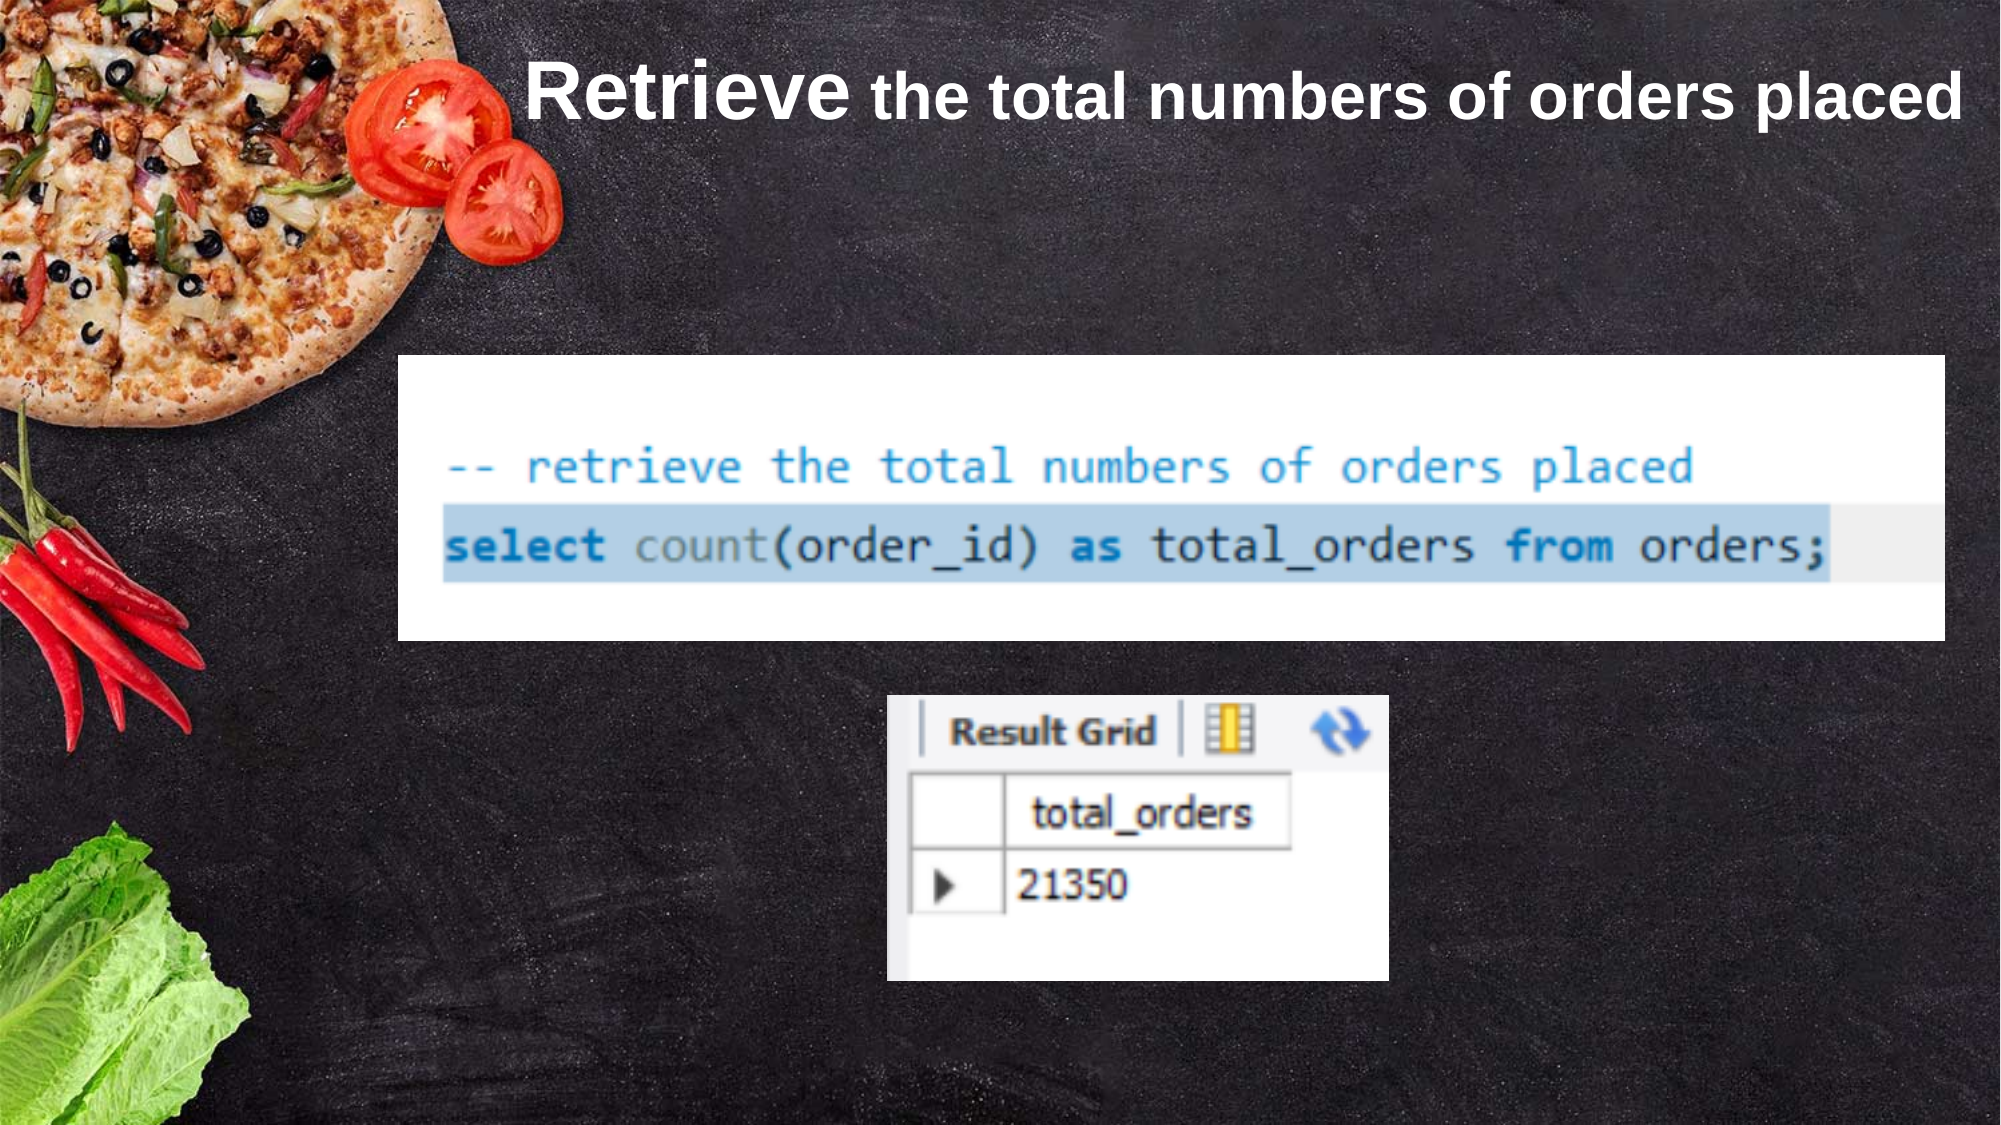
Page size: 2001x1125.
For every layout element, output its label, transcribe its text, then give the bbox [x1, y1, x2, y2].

text_box Retrieve the total numbers of orders placed [508, 28, 2000, 144]
picture [0, 0, 2001, 1125]
